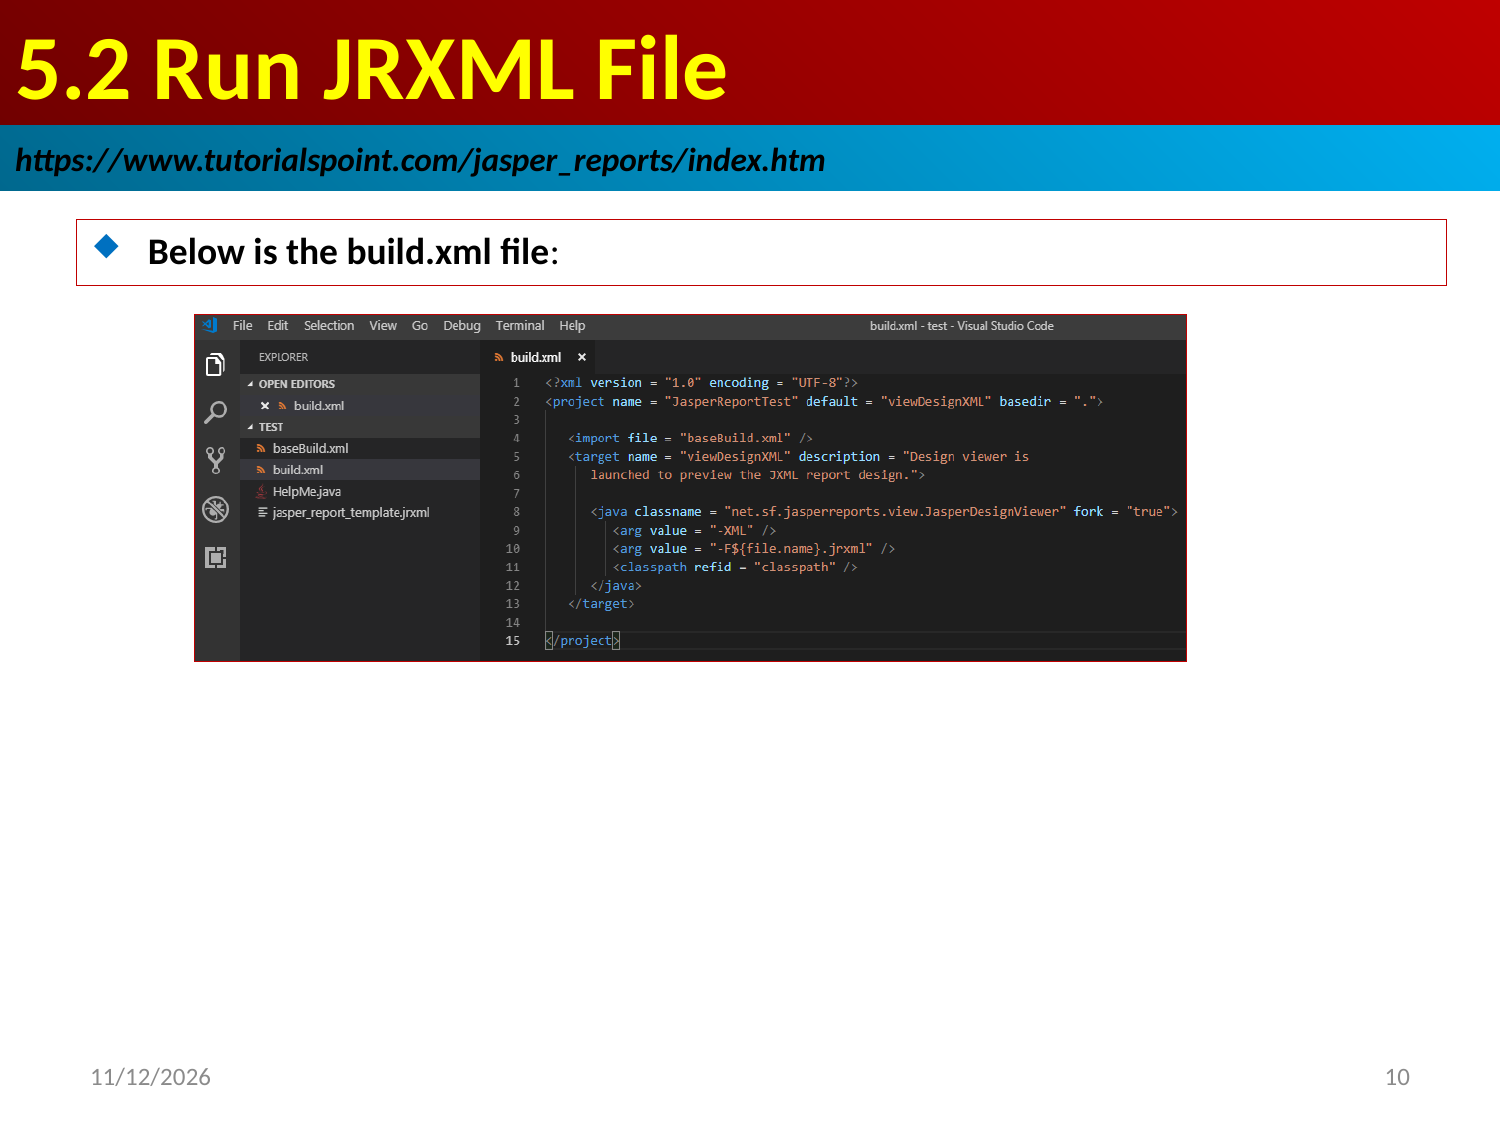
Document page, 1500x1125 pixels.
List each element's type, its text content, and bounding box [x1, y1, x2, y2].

slide_number 10 [1074, 1042, 1425, 1109]
text_box https://www.tutorialspoint.com/jasper_reports/index.htm [0, 125, 1500, 191]
title 5.2 Run JRXML File [0, 0, 1500, 125]
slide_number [75, 1042, 425, 1109]
subtitle Below is the build.xml file: [76, 219, 1447, 286]
picture [194, 314, 1188, 662]
